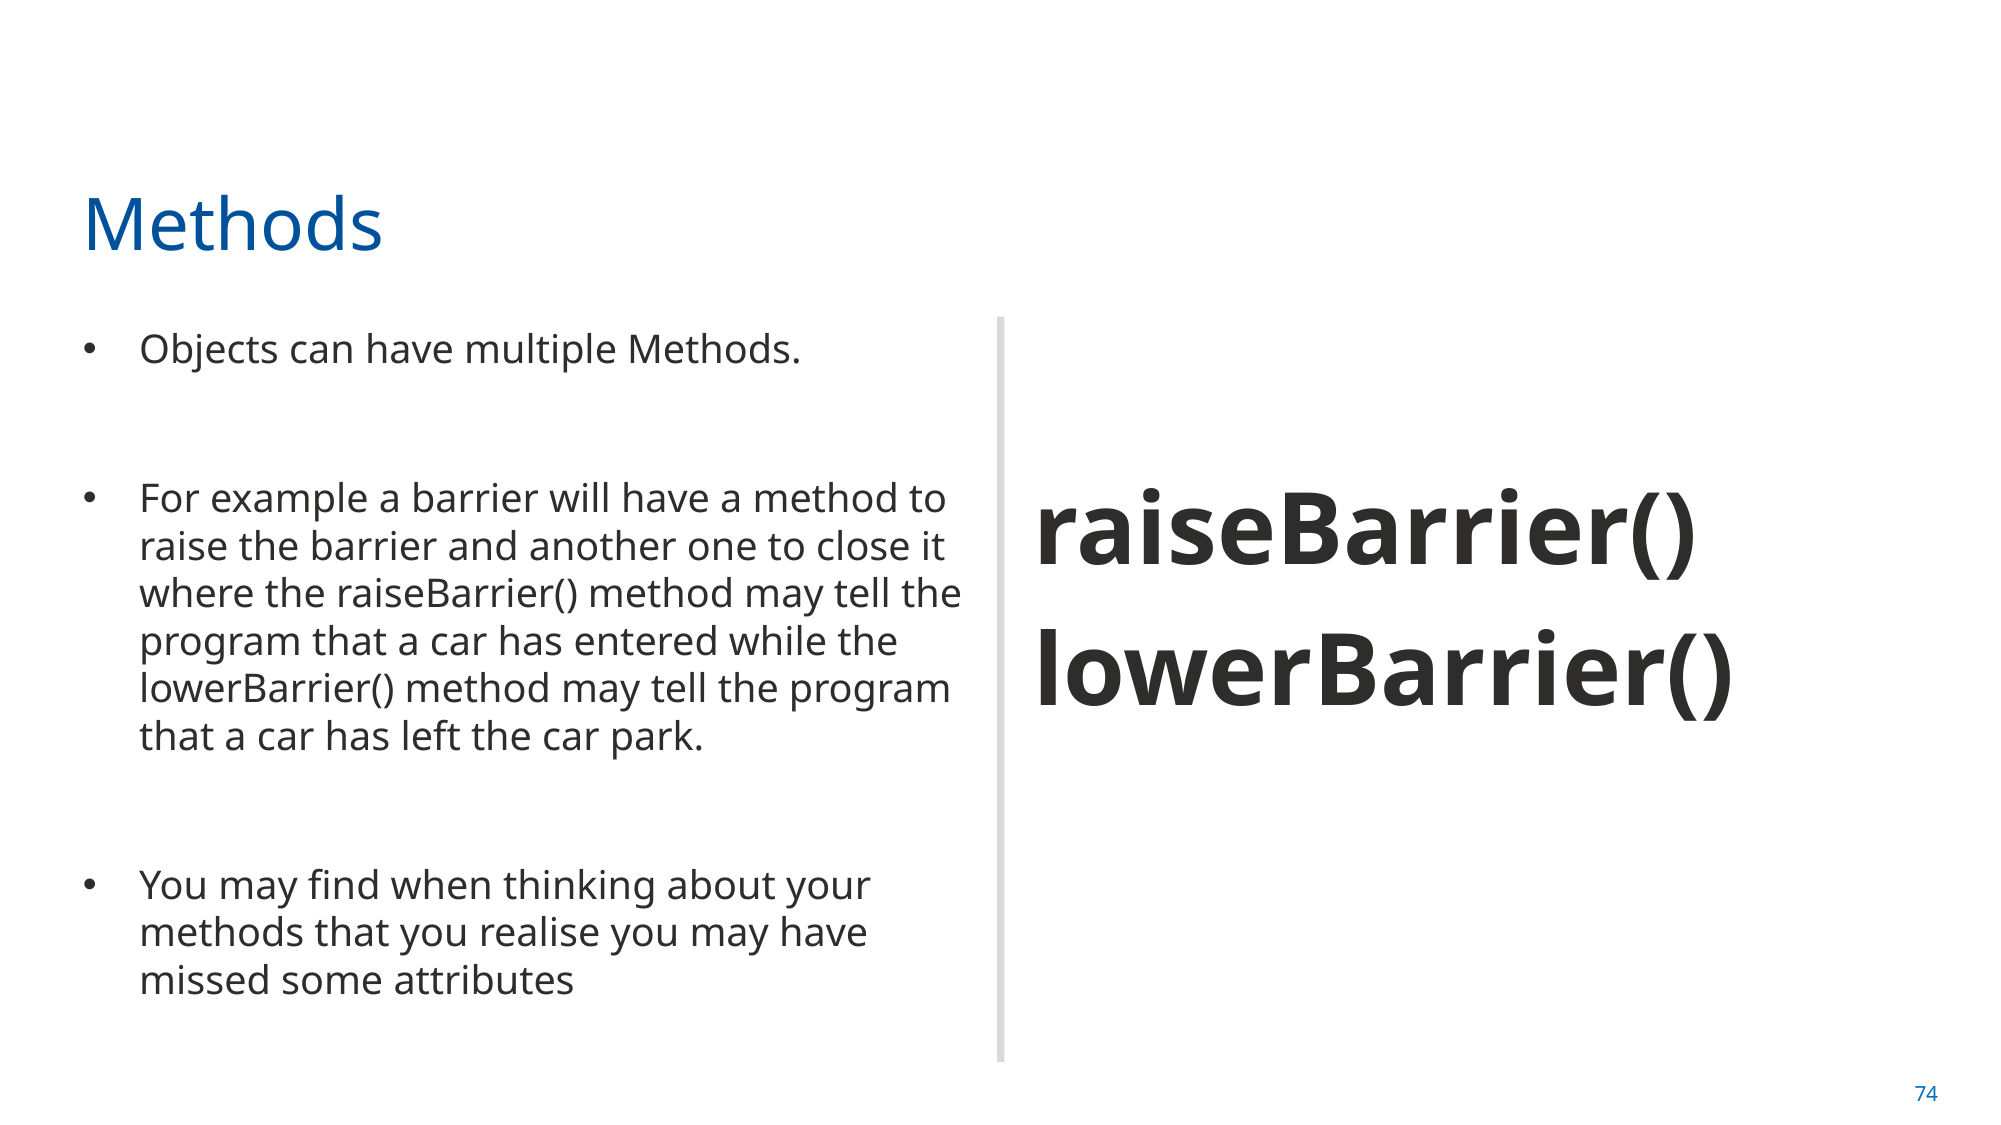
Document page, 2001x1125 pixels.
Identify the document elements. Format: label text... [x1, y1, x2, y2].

list raiseBarrier() lowerBarrier() [1018, 316, 1934, 1063]
title Methods [67, 170, 1565, 273]
list Objects can have multiple Methods. For example a barrier will have a method to raise the barrier and another one to close it where the raiseBarrier() method may tell the program that a car has entered while the lowerBarrier() method may tell the program that a car has left the car park. You may find when thinking about your methods that you realise you may have missed some attributes [67, 316, 984, 1063]
